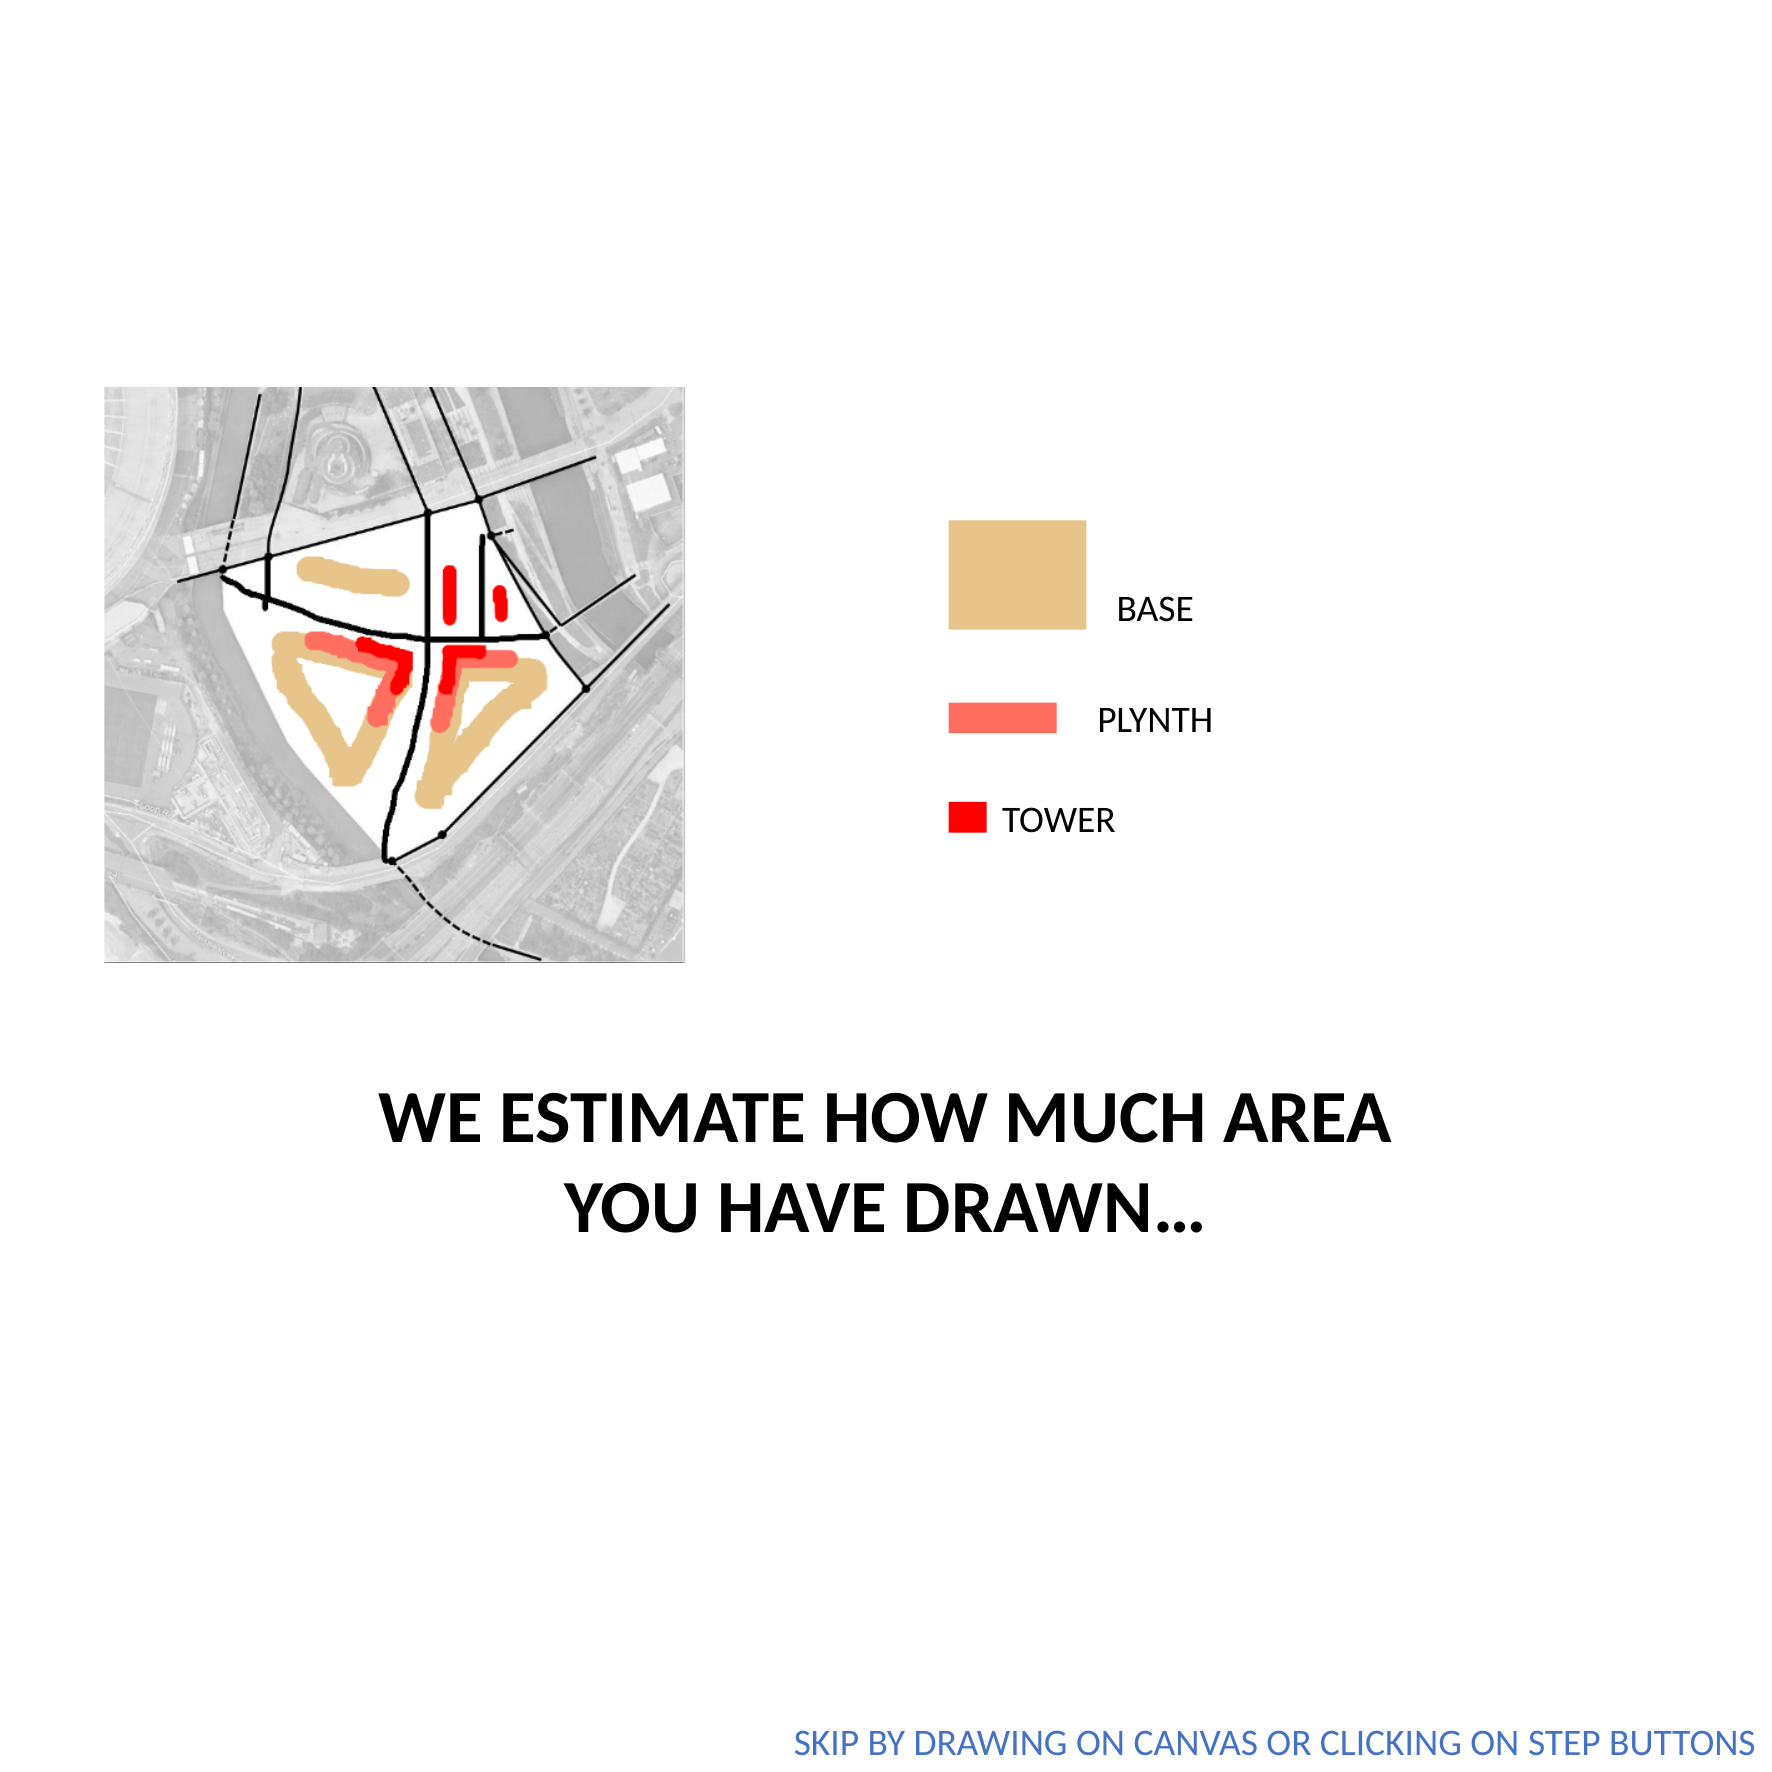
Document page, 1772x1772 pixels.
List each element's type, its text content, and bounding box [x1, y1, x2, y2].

text_box [948, 801, 987, 834]
picture [104, 387, 686, 963]
text_box [948, 702, 1058, 734]
text_box [948, 519, 1087, 631]
text_box WE ESTIMATE HOW MUCH AREA YOU HAVE DRAWN… [354, 1060, 1418, 1256]
text_box TOWER [987, 788, 1131, 848]
text_box BASE [1101, 576, 1209, 636]
text_box PLYNTH [1082, 687, 1229, 748]
